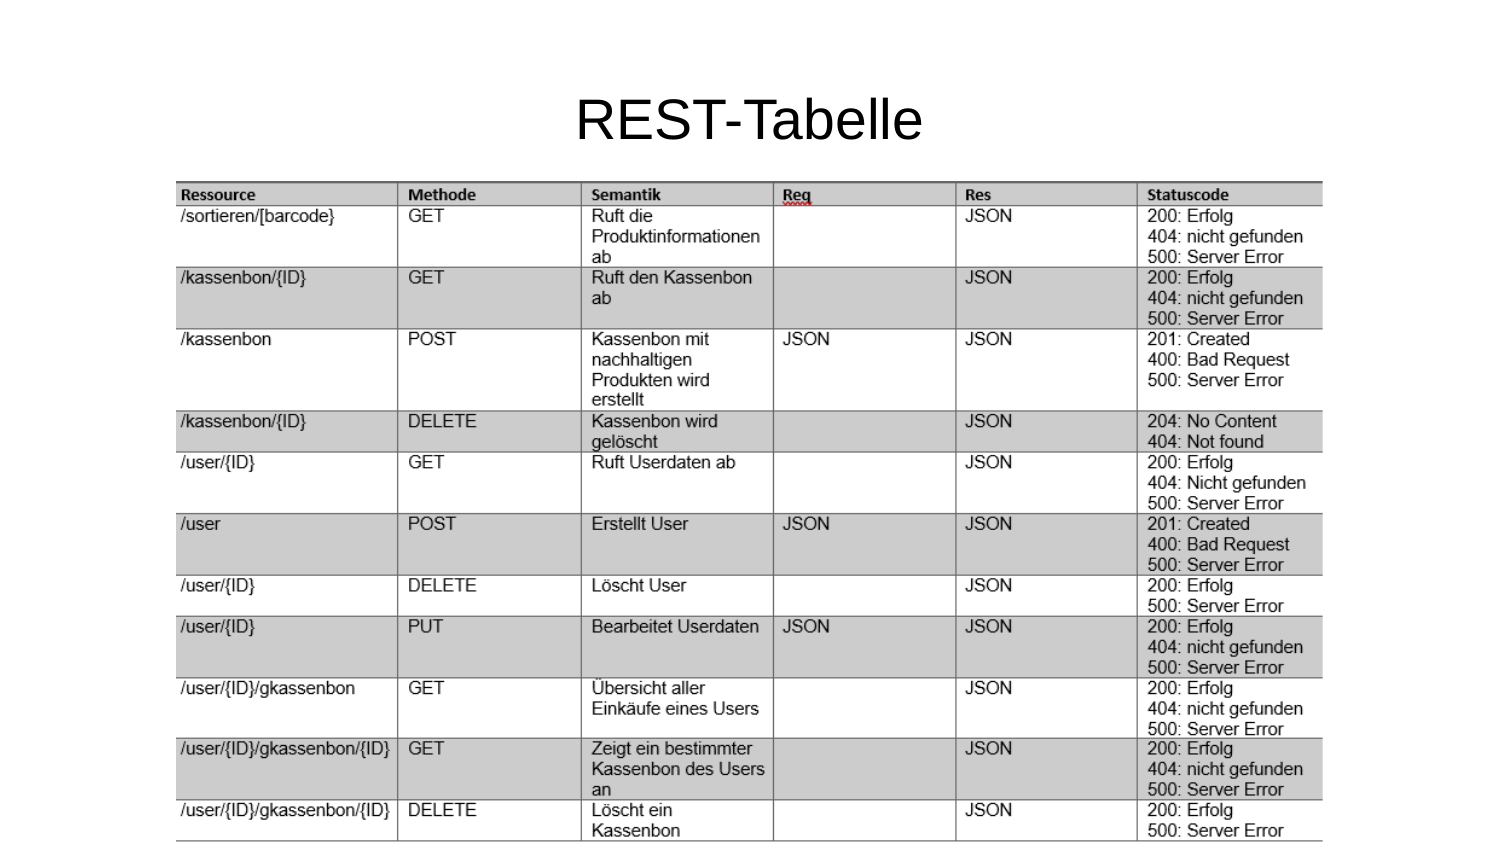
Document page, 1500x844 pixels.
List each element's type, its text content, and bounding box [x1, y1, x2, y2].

title REST-Tabelle [51, 72, 1449, 167]
picture [176, 180, 1324, 844]
